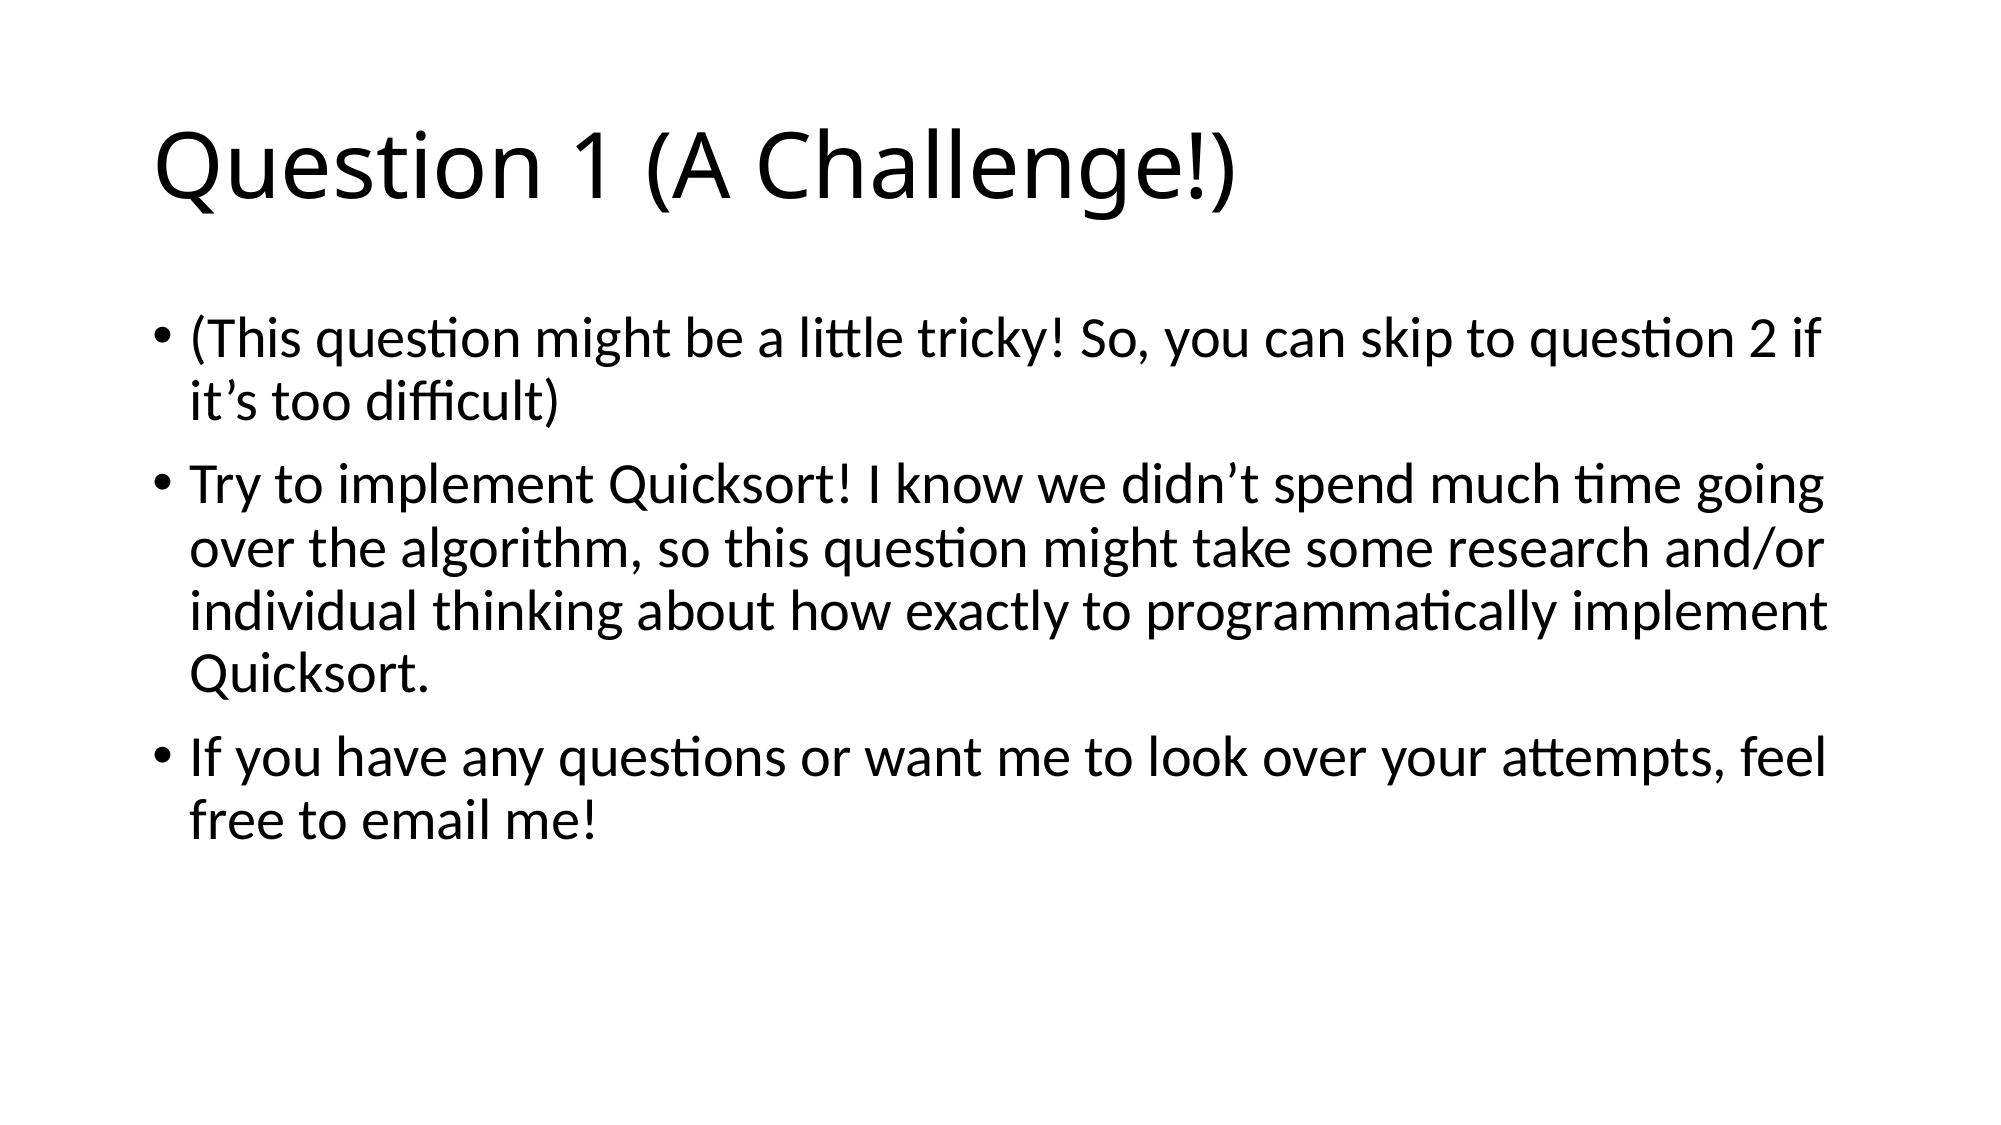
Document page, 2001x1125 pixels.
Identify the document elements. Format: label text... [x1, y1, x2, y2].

title Question 1 (A Challenge!) [137, 59, 1863, 278]
list (This question might be a little tricky! So, you can skip to question 2 if it’s too difficult) Try to implement Quicksort! I know we didn’t spend much time going over the algorithm, so this question might take some research and/or individual thinking about how exactly to programmatically implement Quicksort. If you have any questions or want me to look over your attempts, feel free to email me! [137, 299, 1863, 1014]
